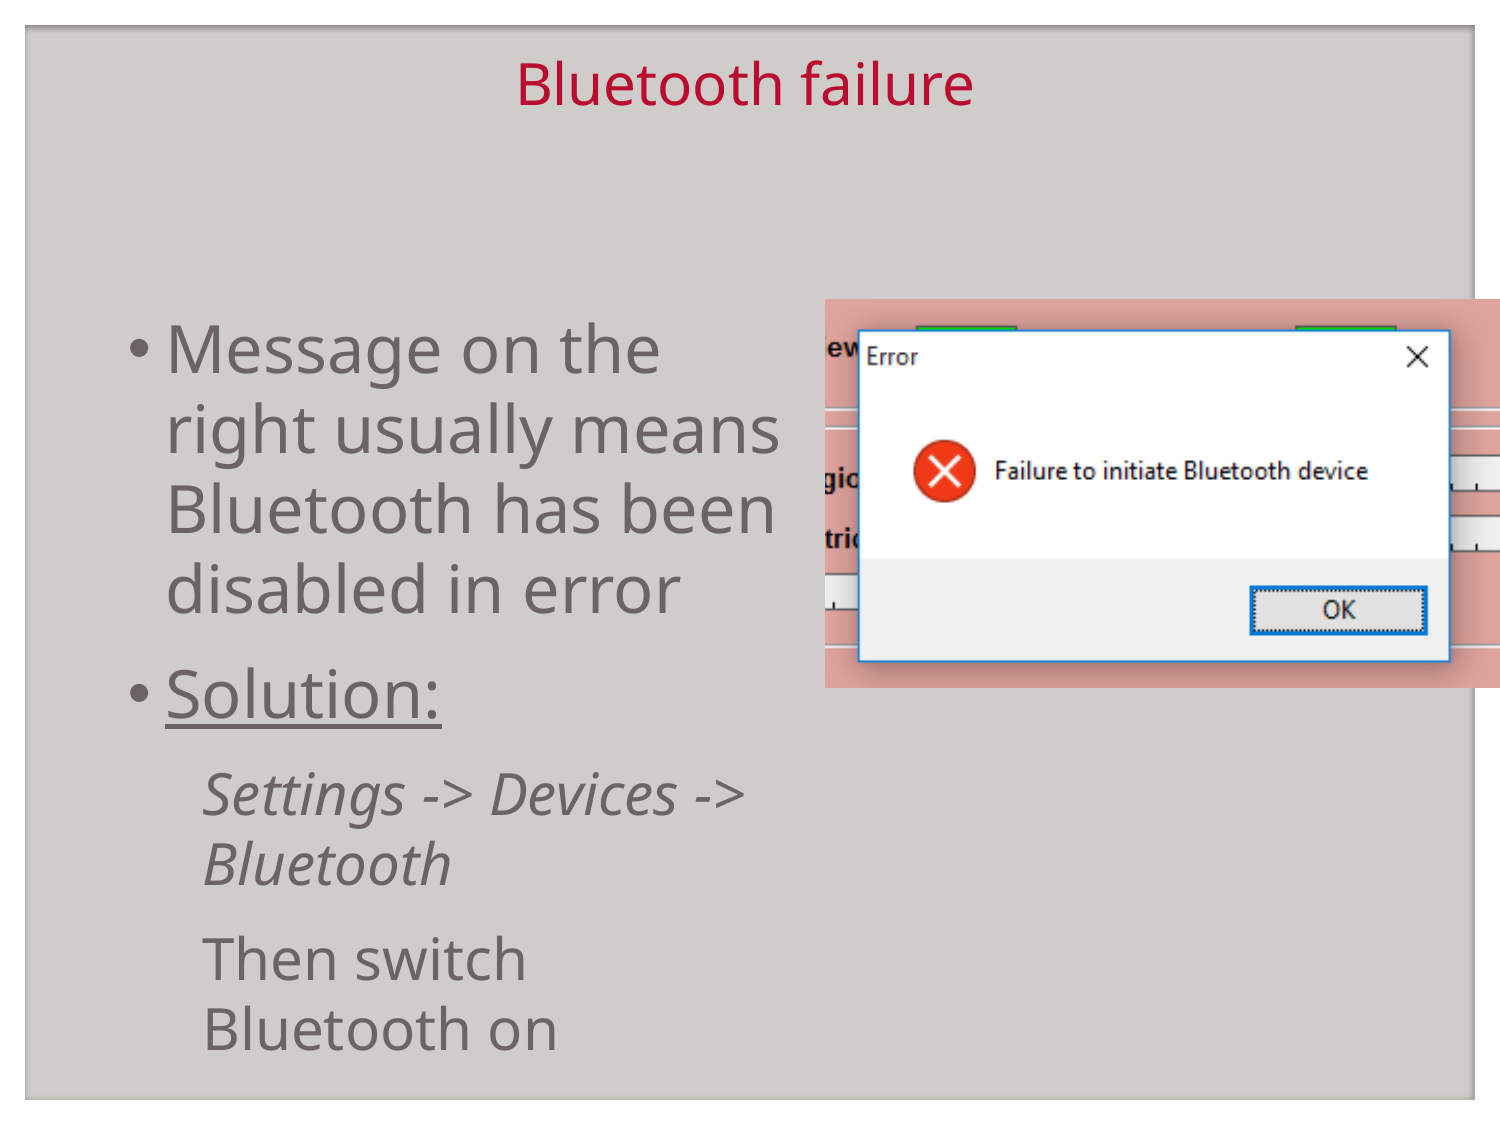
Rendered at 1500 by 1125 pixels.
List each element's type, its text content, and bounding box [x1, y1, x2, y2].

picture [824, 299, 1500, 688]
title Bluetooth failure [500, 24, 1362, 125]
list Message on the right usually means Bluetooth has been disabled in error Solution: Settings -> Devices -> Bluetooth Then switch Bluetooth on [112, 299, 813, 1100]
